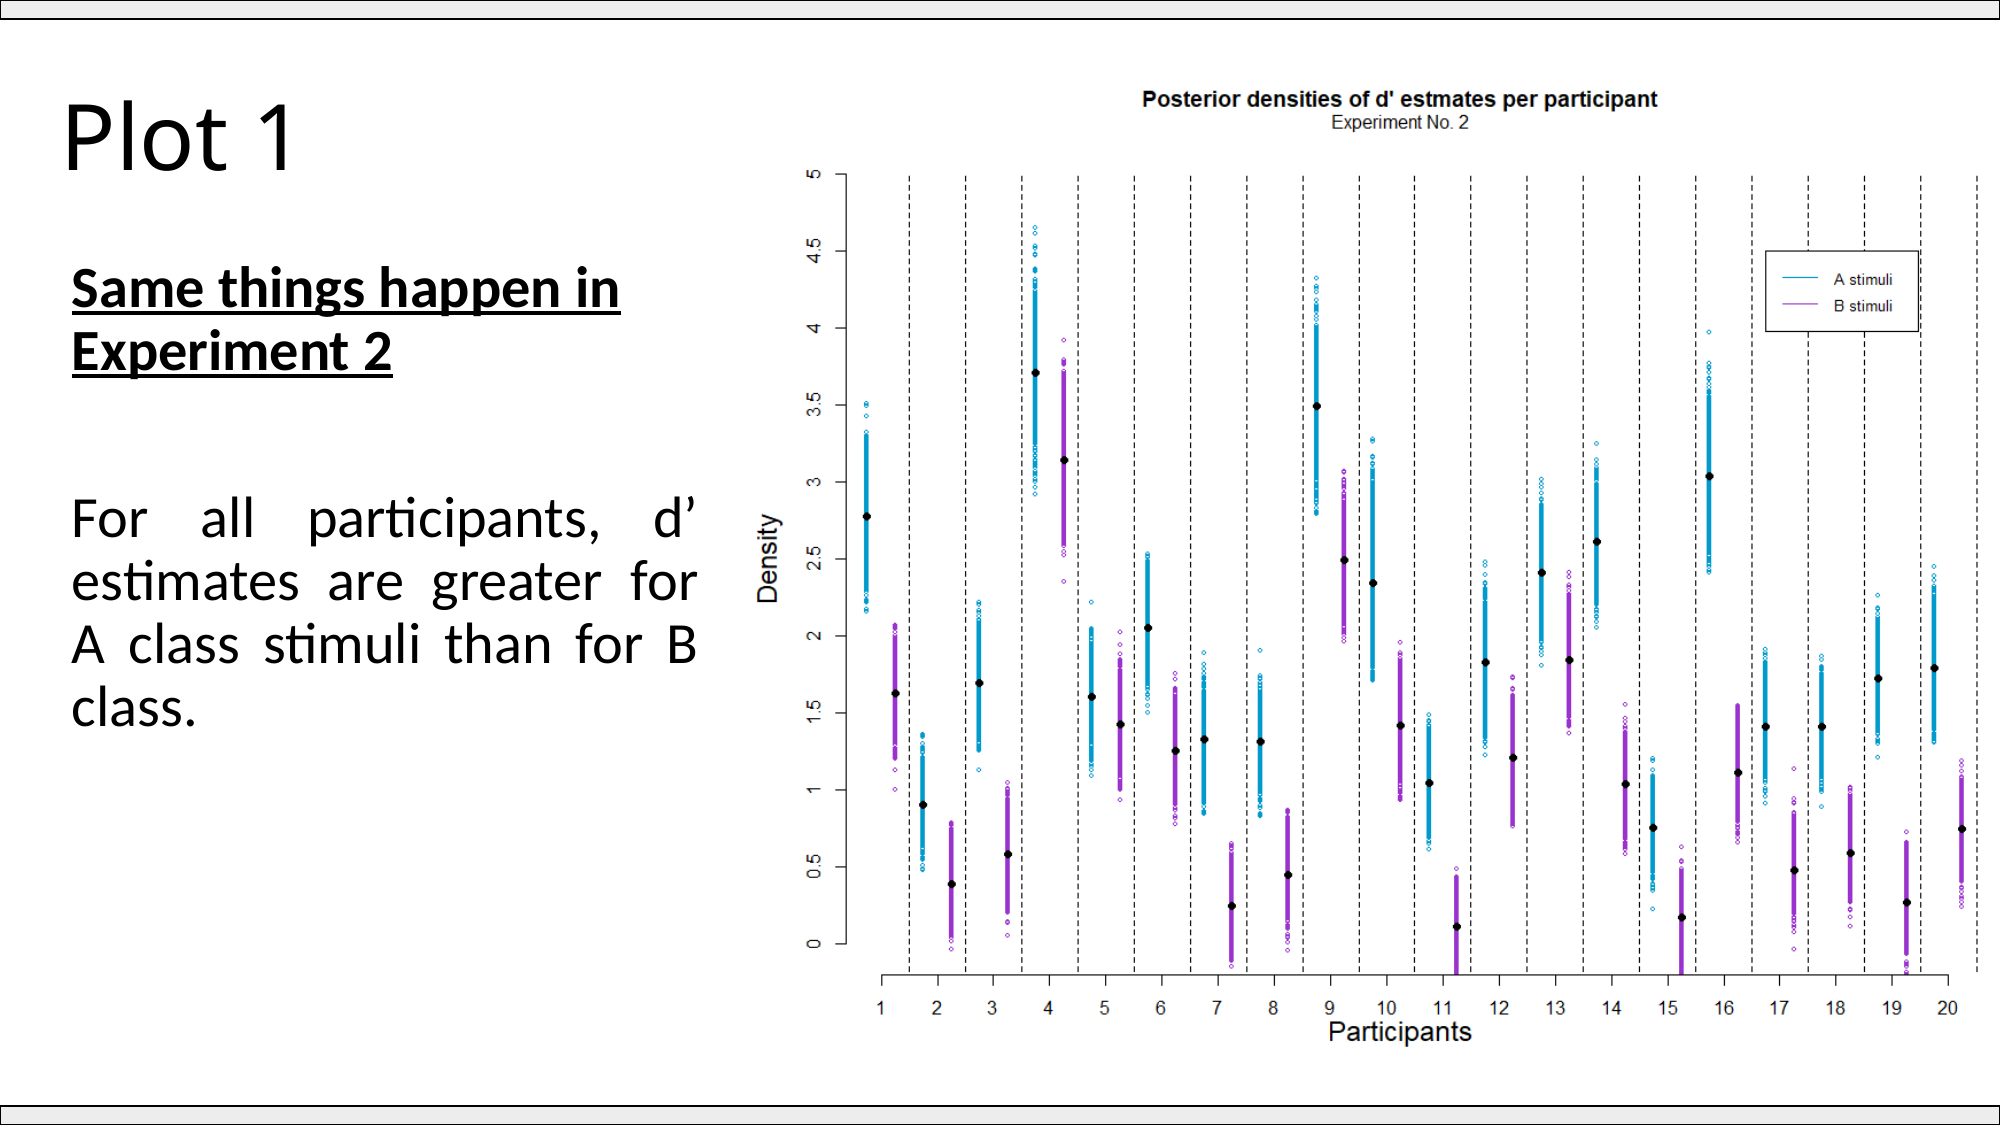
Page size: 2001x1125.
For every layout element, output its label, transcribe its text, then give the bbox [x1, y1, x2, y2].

text_box [0, 1105, 2000, 1125]
list Same things happen in Experiment 2 For all participants, d’ estimates are greater for A class stimuli than for B class. [56, 249, 714, 964]
title Plot 1 [45, 32, 1771, 250]
text_box [0, 0, 2000, 20]
picture [755, 69, 1996, 1056]
